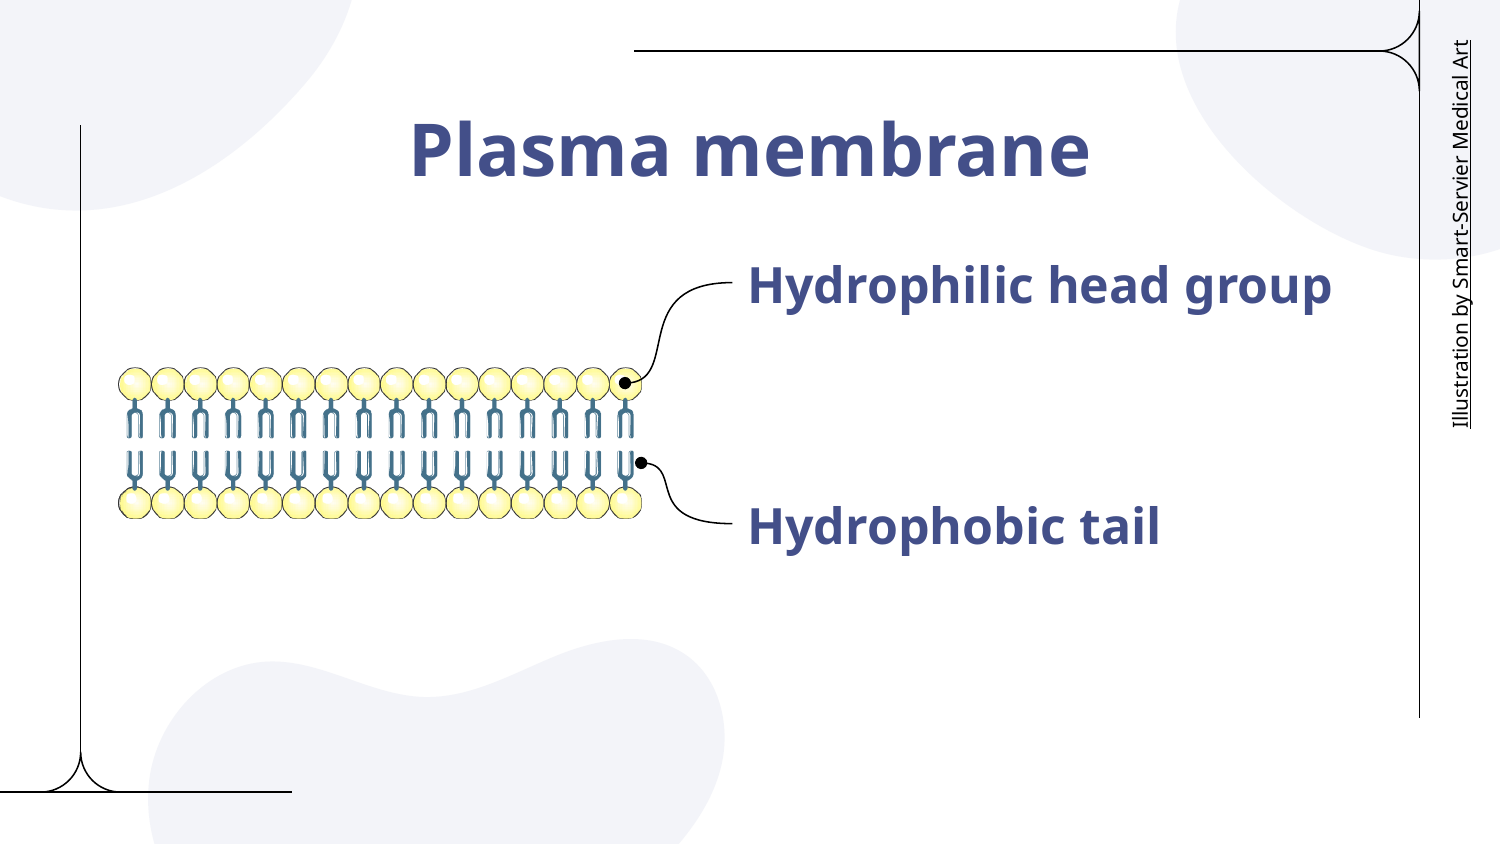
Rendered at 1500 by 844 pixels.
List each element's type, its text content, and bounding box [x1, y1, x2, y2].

picture [117, 367, 643, 520]
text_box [624, 282, 733, 384]
title Plasma membrane [118, 88, 1382, 200]
text_box Hydrophobic tail [732, 478, 1382, 570]
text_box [640, 462, 733, 524]
text_box Hydrophilic head group [732, 237, 1382, 328]
